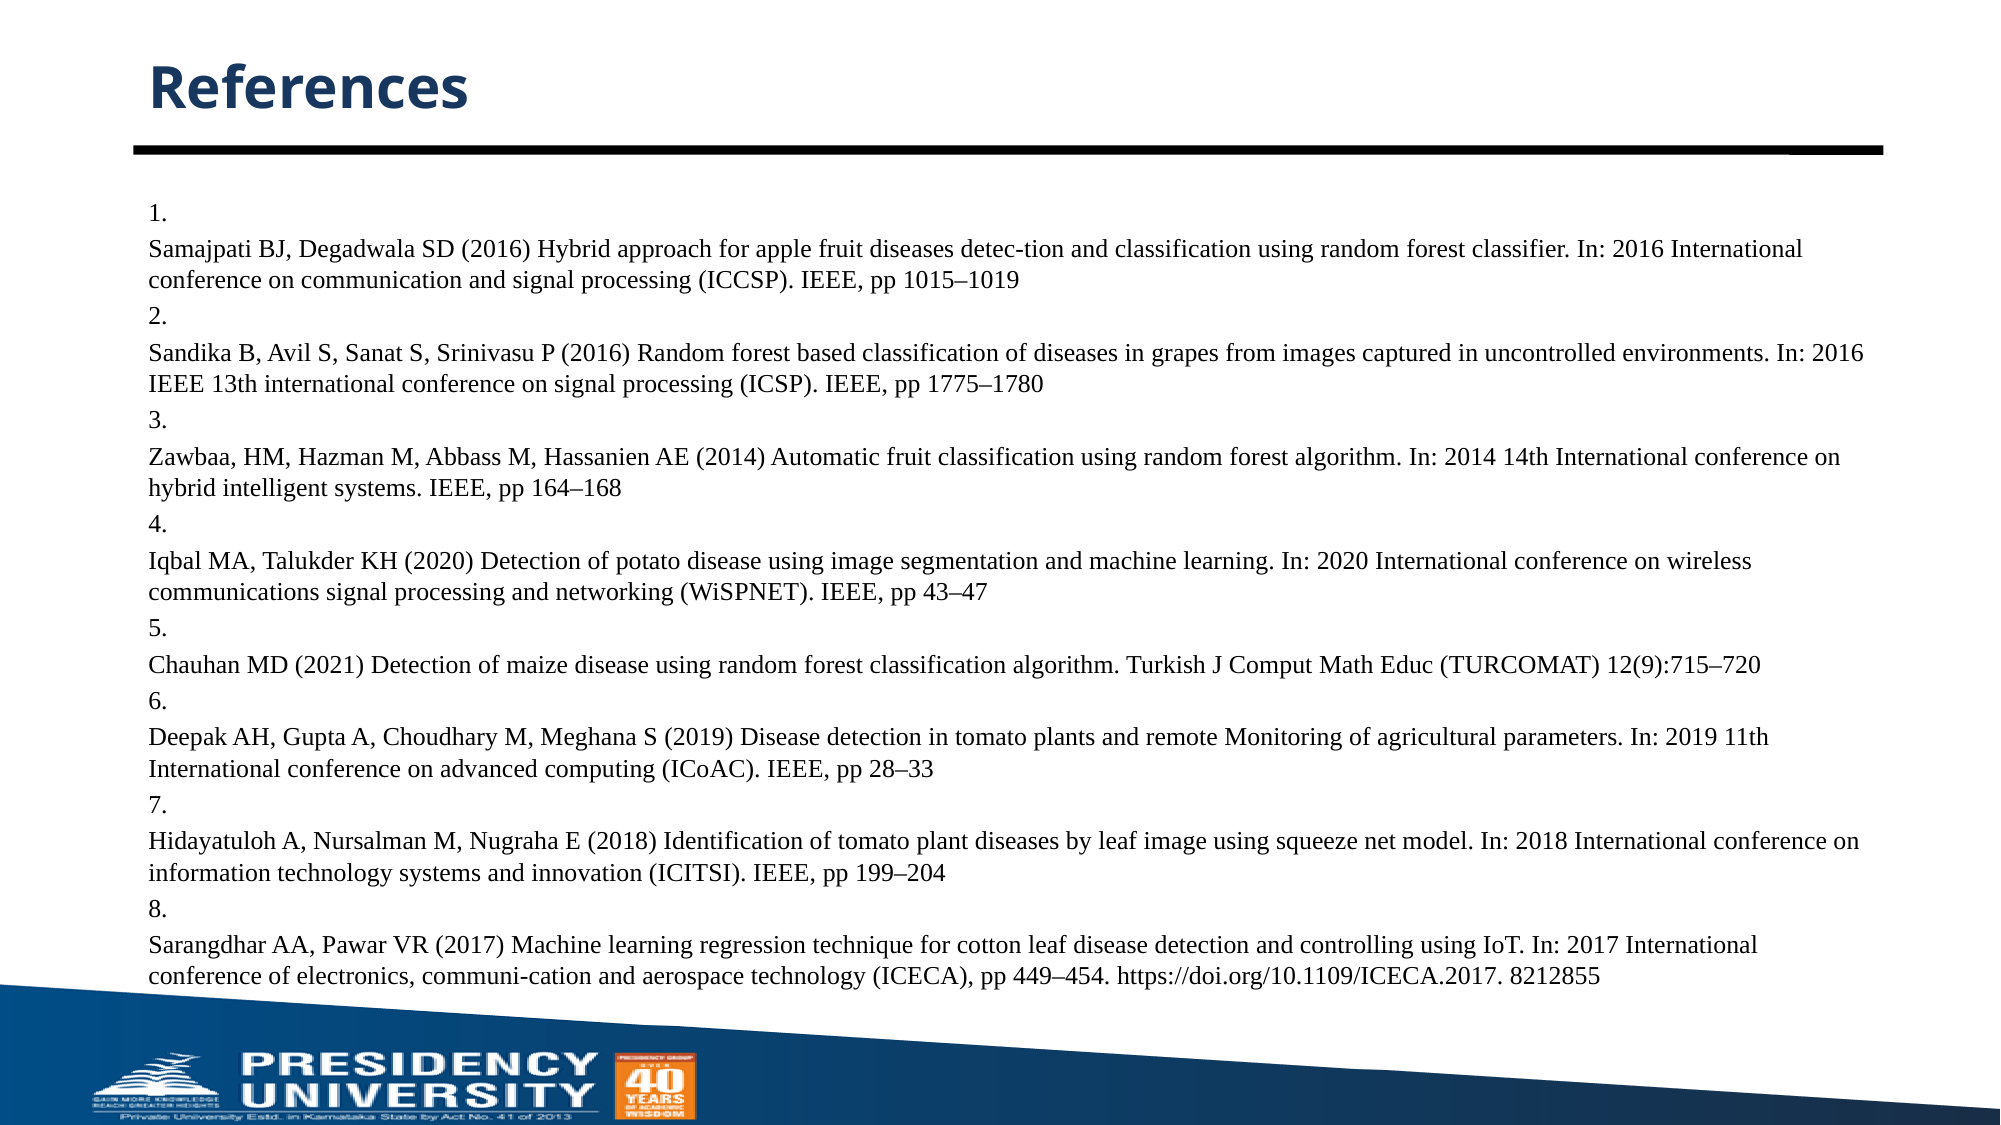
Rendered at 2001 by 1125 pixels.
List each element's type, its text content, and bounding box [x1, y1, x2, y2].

title References [133, 45, 1884, 125]
list 1. Samajpati BJ, Degadwala SD (2016) Hybrid approach for apple fruit diseases detec-tion and classification using random forest classifier. In: 2016 International conference on communication and signal processing (ICCSP). IEEE, pp 1015–1019 2. Sandika B, Avil S, Sanat S, Srinivasu P (2016) Random forest based classification of diseases in grapes from images captured in uncontrolled environments. In: 2016 IEEE 13th international conference on signal processing (ICSP). IEEE, pp 1775–1780 3. Zawbaa, HM, Hazman M, Abbass M, Hassanien AE (2014) Automatic fruit classification using random forest algorithm. In: 2014 14th International conference on hybrid intelligent systems. IEEE, pp 164–168 4. Iqbal MA, Talukder KH (2020) Detection of potato disease using image segmentation and machine learning. In: 2020 International conference on wireless communications signal processing and networking (WiSPNET). IEEE, pp 43–47 5. Chauhan MD (2021) Detection of maize disease using random forest classification algorithm. Turkish J Comput Math Educ (TURCOMAT) 12(9):715–720 6. Deepak AH, Gupta A, Choudhary M, Meghana S (2019) Disease detection in tomato plants and remote Monitoring of agricultural parameters. In: 2019 11th International conference on advanced computing (ICoAC). IEEE, pp 28–33 7. Hidayatuloh A, Nursalman M, Nugraha E (2018) Identification of tomato plant diseases by leaf image using squeeze net model. In: 2018 International conference on information technology systems and innovation (ICITSI). IEEE, pp 199–204 8. Sarangdhar AA, Pawar VR (2017) Machine learning regression technique for cotton leaf disease detection and controlling using IoT. In: 2017 International conference of electronics, communi-cation and aerospace technology (ICECA), pp 449–454. https://doi.org/10.1109/ICECA.2017. 8212855 [133, 187, 1884, 1000]
picture [0, 982, 2000, 1125]
